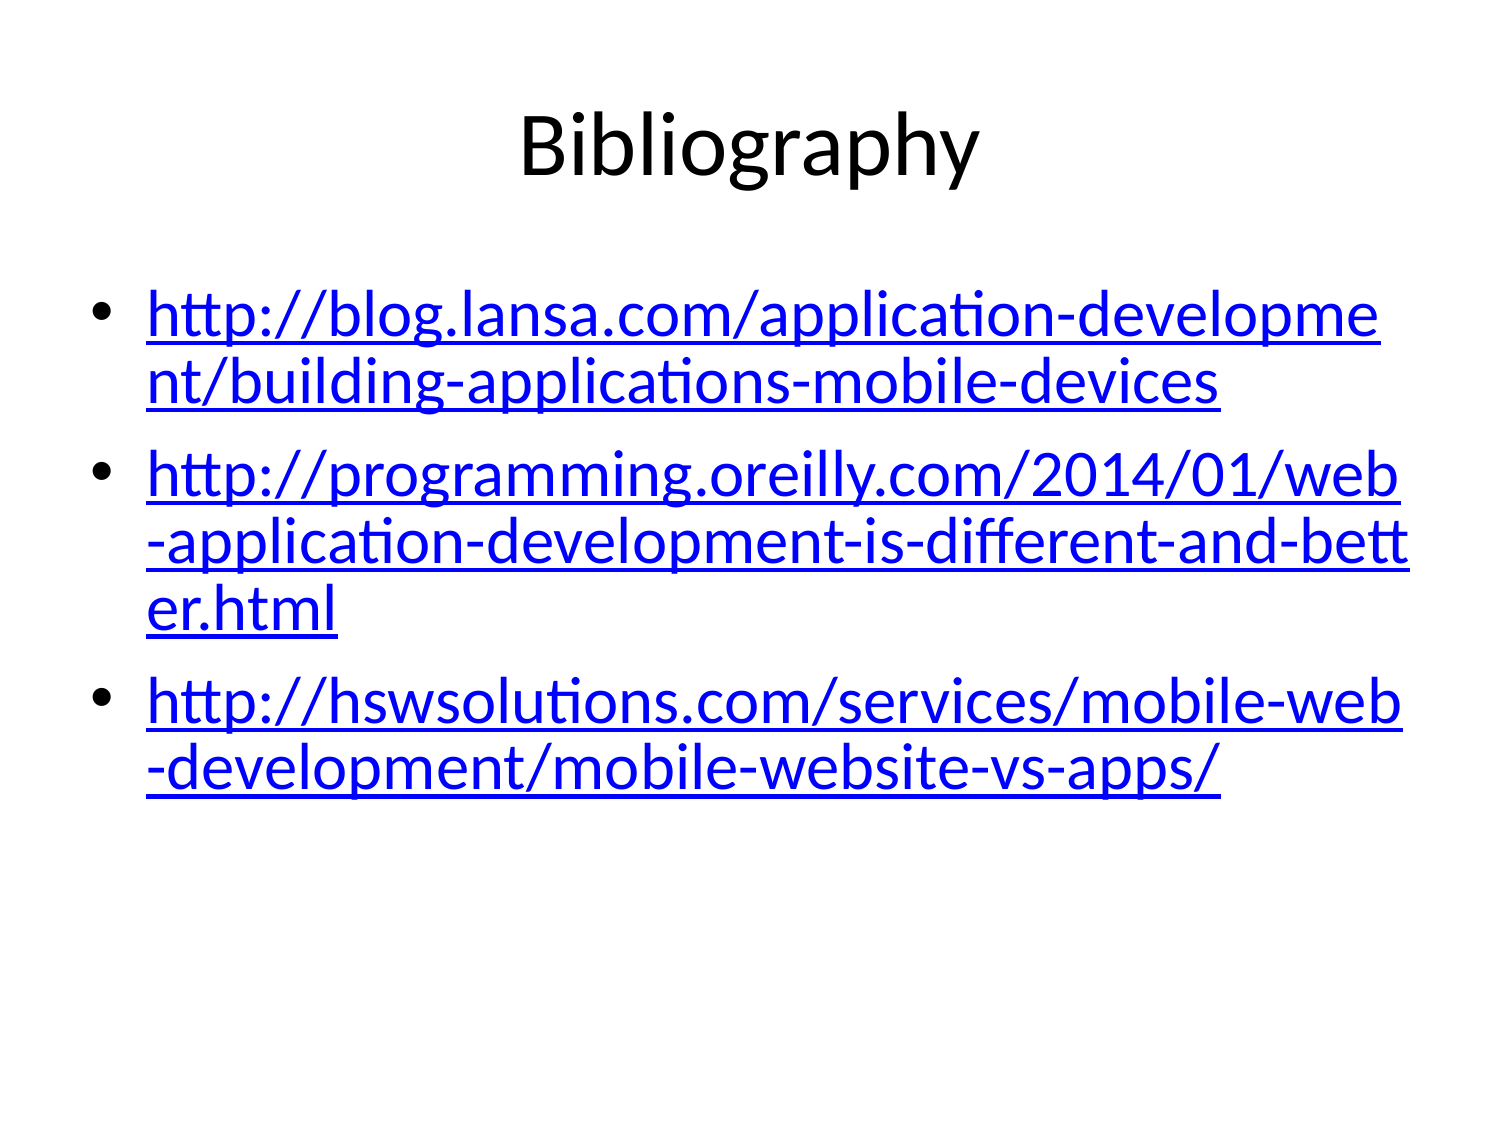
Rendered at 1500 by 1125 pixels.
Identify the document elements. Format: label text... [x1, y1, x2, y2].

title Bibliography [75, 45, 1425, 233]
list http://blog.lansa.com/application-development/building-applications-mobile-devices http://programming.oreilly.com/2014/01/web-application-development-is-different-and-better.html http://hswsolutions.com/services/mobile-web-development/mobile-website-vs-apps/ [75, 262, 1425, 1005]
